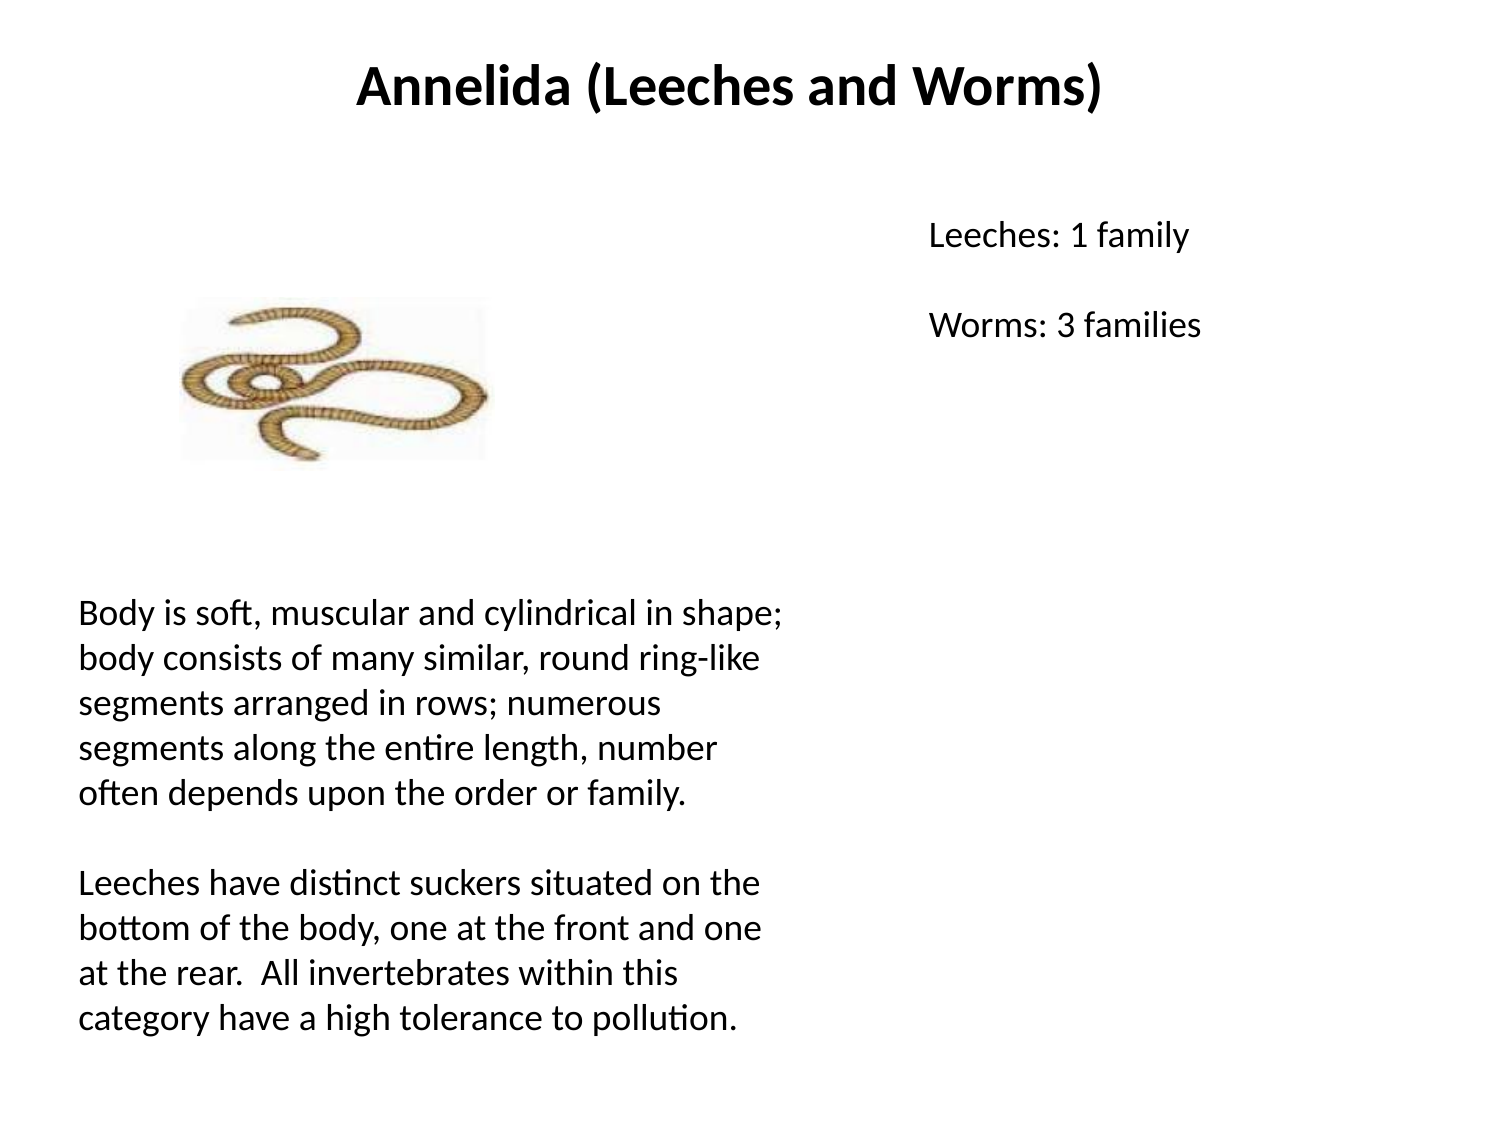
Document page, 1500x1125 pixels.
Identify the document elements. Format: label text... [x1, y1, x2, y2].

text_box Annelida (Leeches and Worms) [341, 0, 1120, 125]
text_box Leeches: 1 family Worms: 3 families [914, 202, 1363, 353]
picture [179, 297, 495, 471]
text_box Body is soft, muscular and cylindrical in shape; body consists of many similar, round ring-like segments arranged in rows; numerous segments along the entire length, number often depends upon the order or family. Leeches have distinct suckers situated on the bottom of the body, one at the front and one at the rear. All invertebrates within this category have a high tolerance to pollution. [63, 581, 814, 1046]
